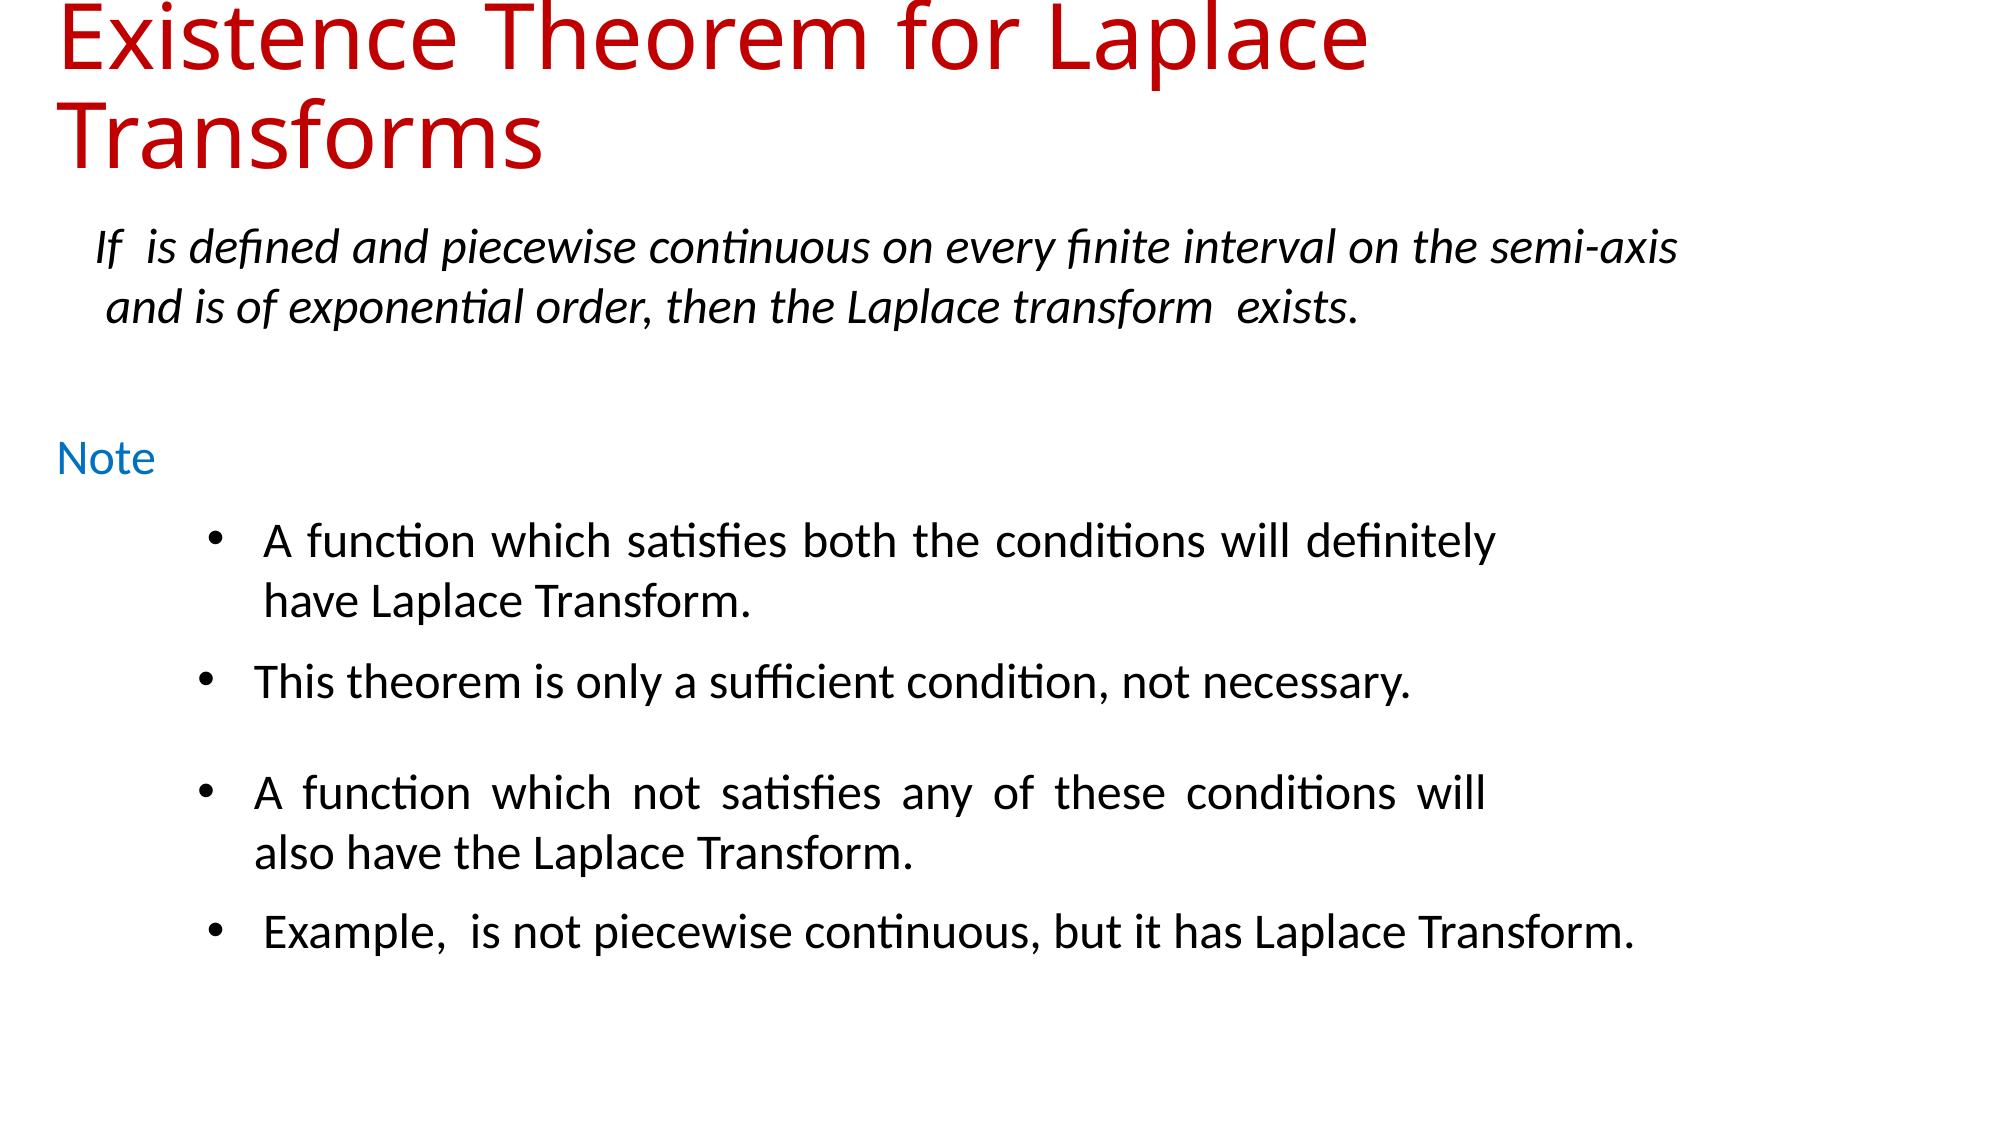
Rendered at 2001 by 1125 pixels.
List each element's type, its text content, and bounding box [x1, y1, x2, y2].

text_box Note [41, 416, 270, 492]
text_box A function which not satisfies any of these conditions will also have the Laplace Transform. [182, 752, 1503, 888]
text_box This theorem is only a sufficient condition, not necessary. [182, 641, 1503, 716]
text_box A function which satisfies both the conditions will definitely have Laplace Transform. [192, 500, 1512, 635]
title Existence Theorem for Laplace Transforms [41, 24, 1767, 155]
